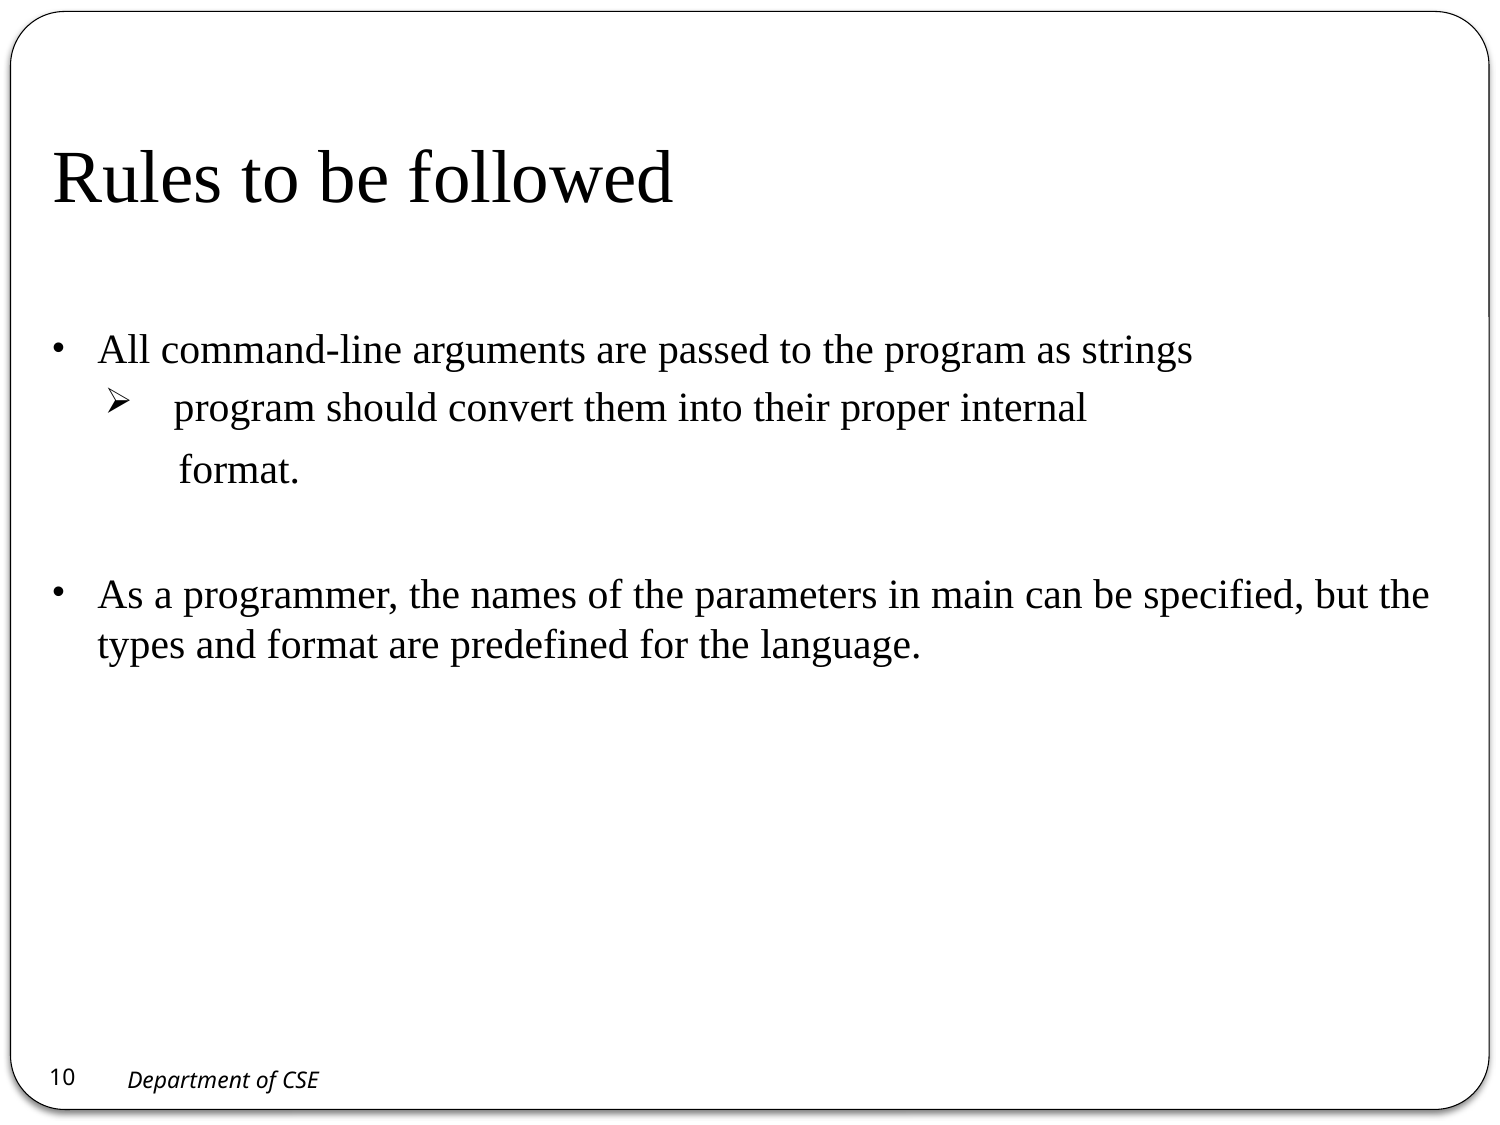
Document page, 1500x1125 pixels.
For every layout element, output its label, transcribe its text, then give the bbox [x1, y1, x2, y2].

slide_number 10 [24, 1050, 100, 1107]
title Rules to be followed [37, 45, 1463, 233]
list All command-line arguments are passed to the program as strings program should convert them into their proper internal format. As a programmer, the names of the parameters in main can be specified, but the types and format are predefined for the language. [37, 237, 1463, 988]
footer Department of CSE [112, 1062, 763, 1100]
